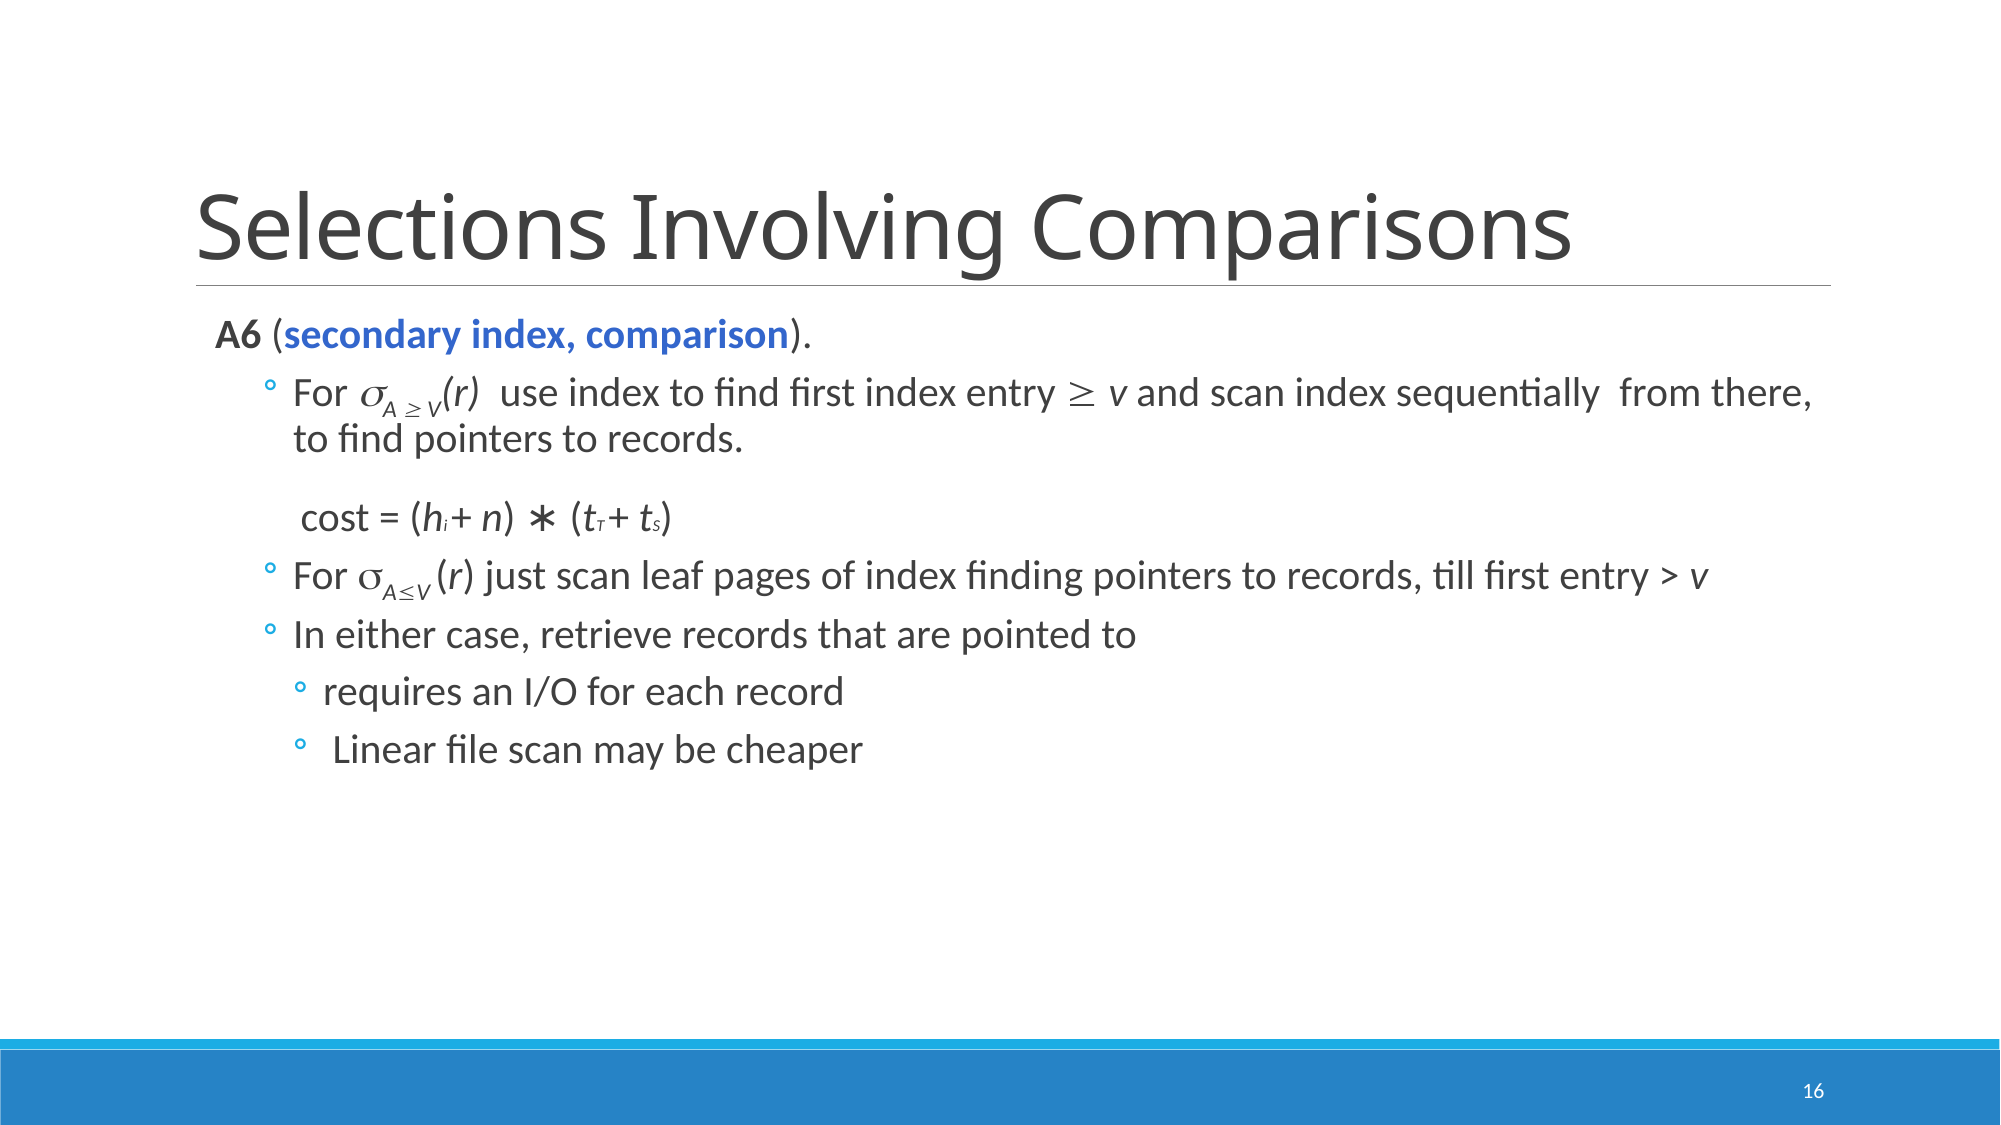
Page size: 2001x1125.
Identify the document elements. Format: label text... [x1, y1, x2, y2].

title Selections Involving Comparisons [180, 47, 1830, 285]
slide_number 16 [1624, 1059, 1840, 1120]
list A6 (secondary index, comparison). For A  V(r) use index to find first index entry  v and scan index sequentially from there, to find pointers to records. cost = (hi + n) ∗ (tT + tS) For AV (r) just scan leaf pages of index finding pointers to records, till first entry > v In either case, retrieve records that are pointed to requires an I/O for each record Linear file scan may be cheaper [200, 305, 1851, 965]
